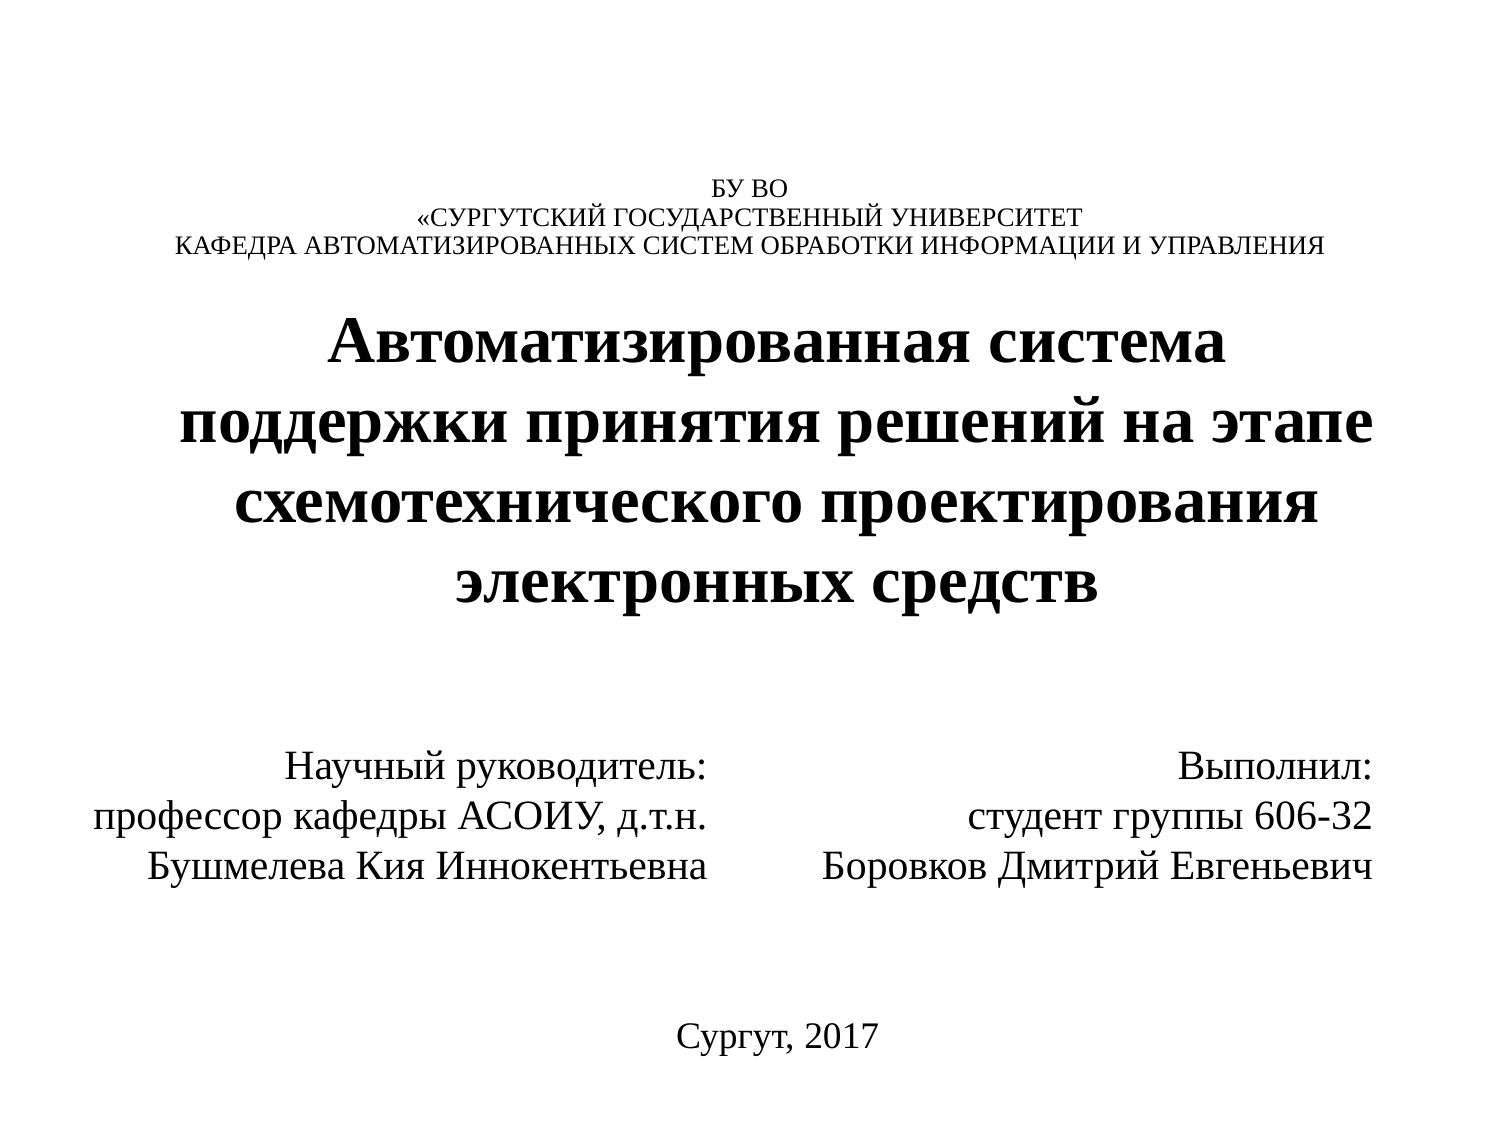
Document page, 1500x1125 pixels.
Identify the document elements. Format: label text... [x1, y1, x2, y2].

text_box Научный руководитель: профессор кафедры АСОИУ, д.т.н. Бушмелева Кия Иннокентьевна [72, 730, 723, 895]
text_box Выполнил: студент группы 606-32 Боровков Дмитрий Евгеньевич [777, 730, 1388, 895]
text_box Автоматизированная система поддержки принятия решений на этапе схемотехнического проектирования электронных средств [140, 349, 1416, 563]
text_box Сургут, 2017 [576, 1003, 979, 1064]
title БУ ВО «СУРГУТСКИЙ ГОСУДАРСТВЕННЫЙ УНИВЕРСИТЕТ КАФЕДРА АВТОМАТИЗИРОВАННЫХ СИСТЕМ ОБРАБОТКИ ИНФОРМАЦИИ И УПРАВЛЕНИЯ [112, 163, 1388, 479]
